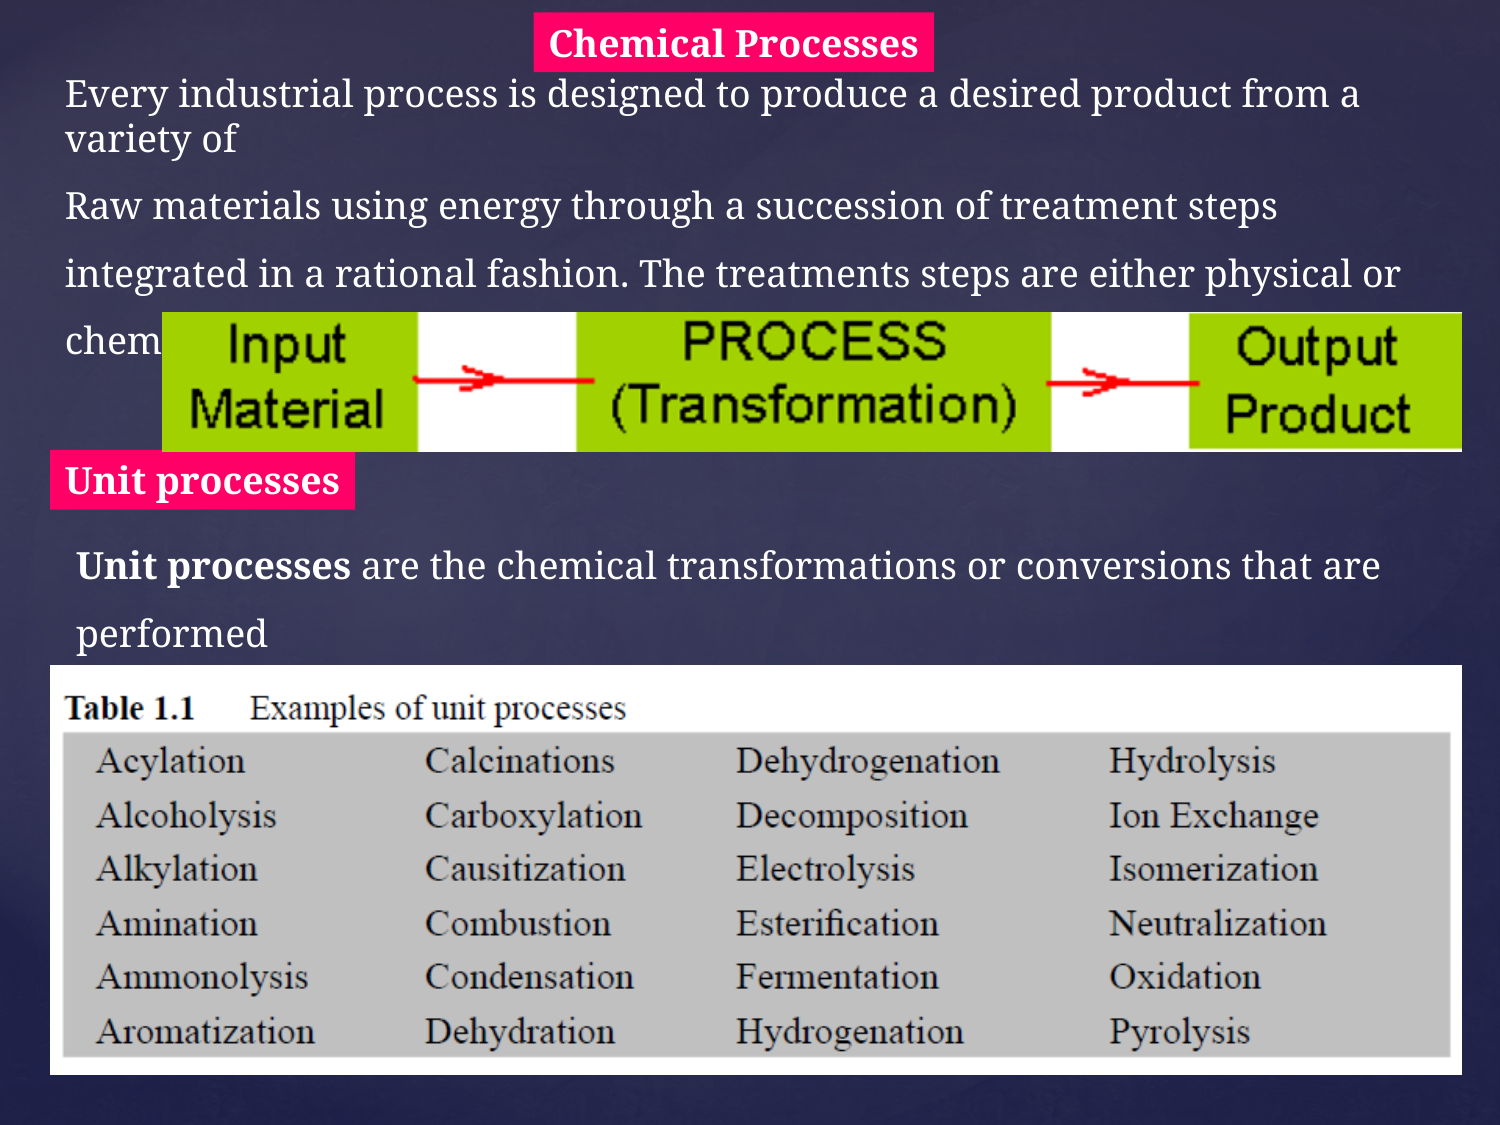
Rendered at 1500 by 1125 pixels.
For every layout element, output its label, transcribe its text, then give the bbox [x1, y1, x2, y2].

text_box Unit processes are the chemical transformations or conversions that are performed in a process. [61, 512, 1488, 730]
text_box Chemical Processes [533, 12, 935, 62]
text_box Every industrial process is designed to produce a desired product from a variety of Raw materials using energy through a succession of treatment steps integrated in a rational fashion. The treatments steps are either physical or chemical in nature. [49, 62, 1488, 370]
picture [162, 311, 1462, 453]
text_box Unit processes [50, 449, 356, 510]
picture [49, 665, 1462, 1076]
